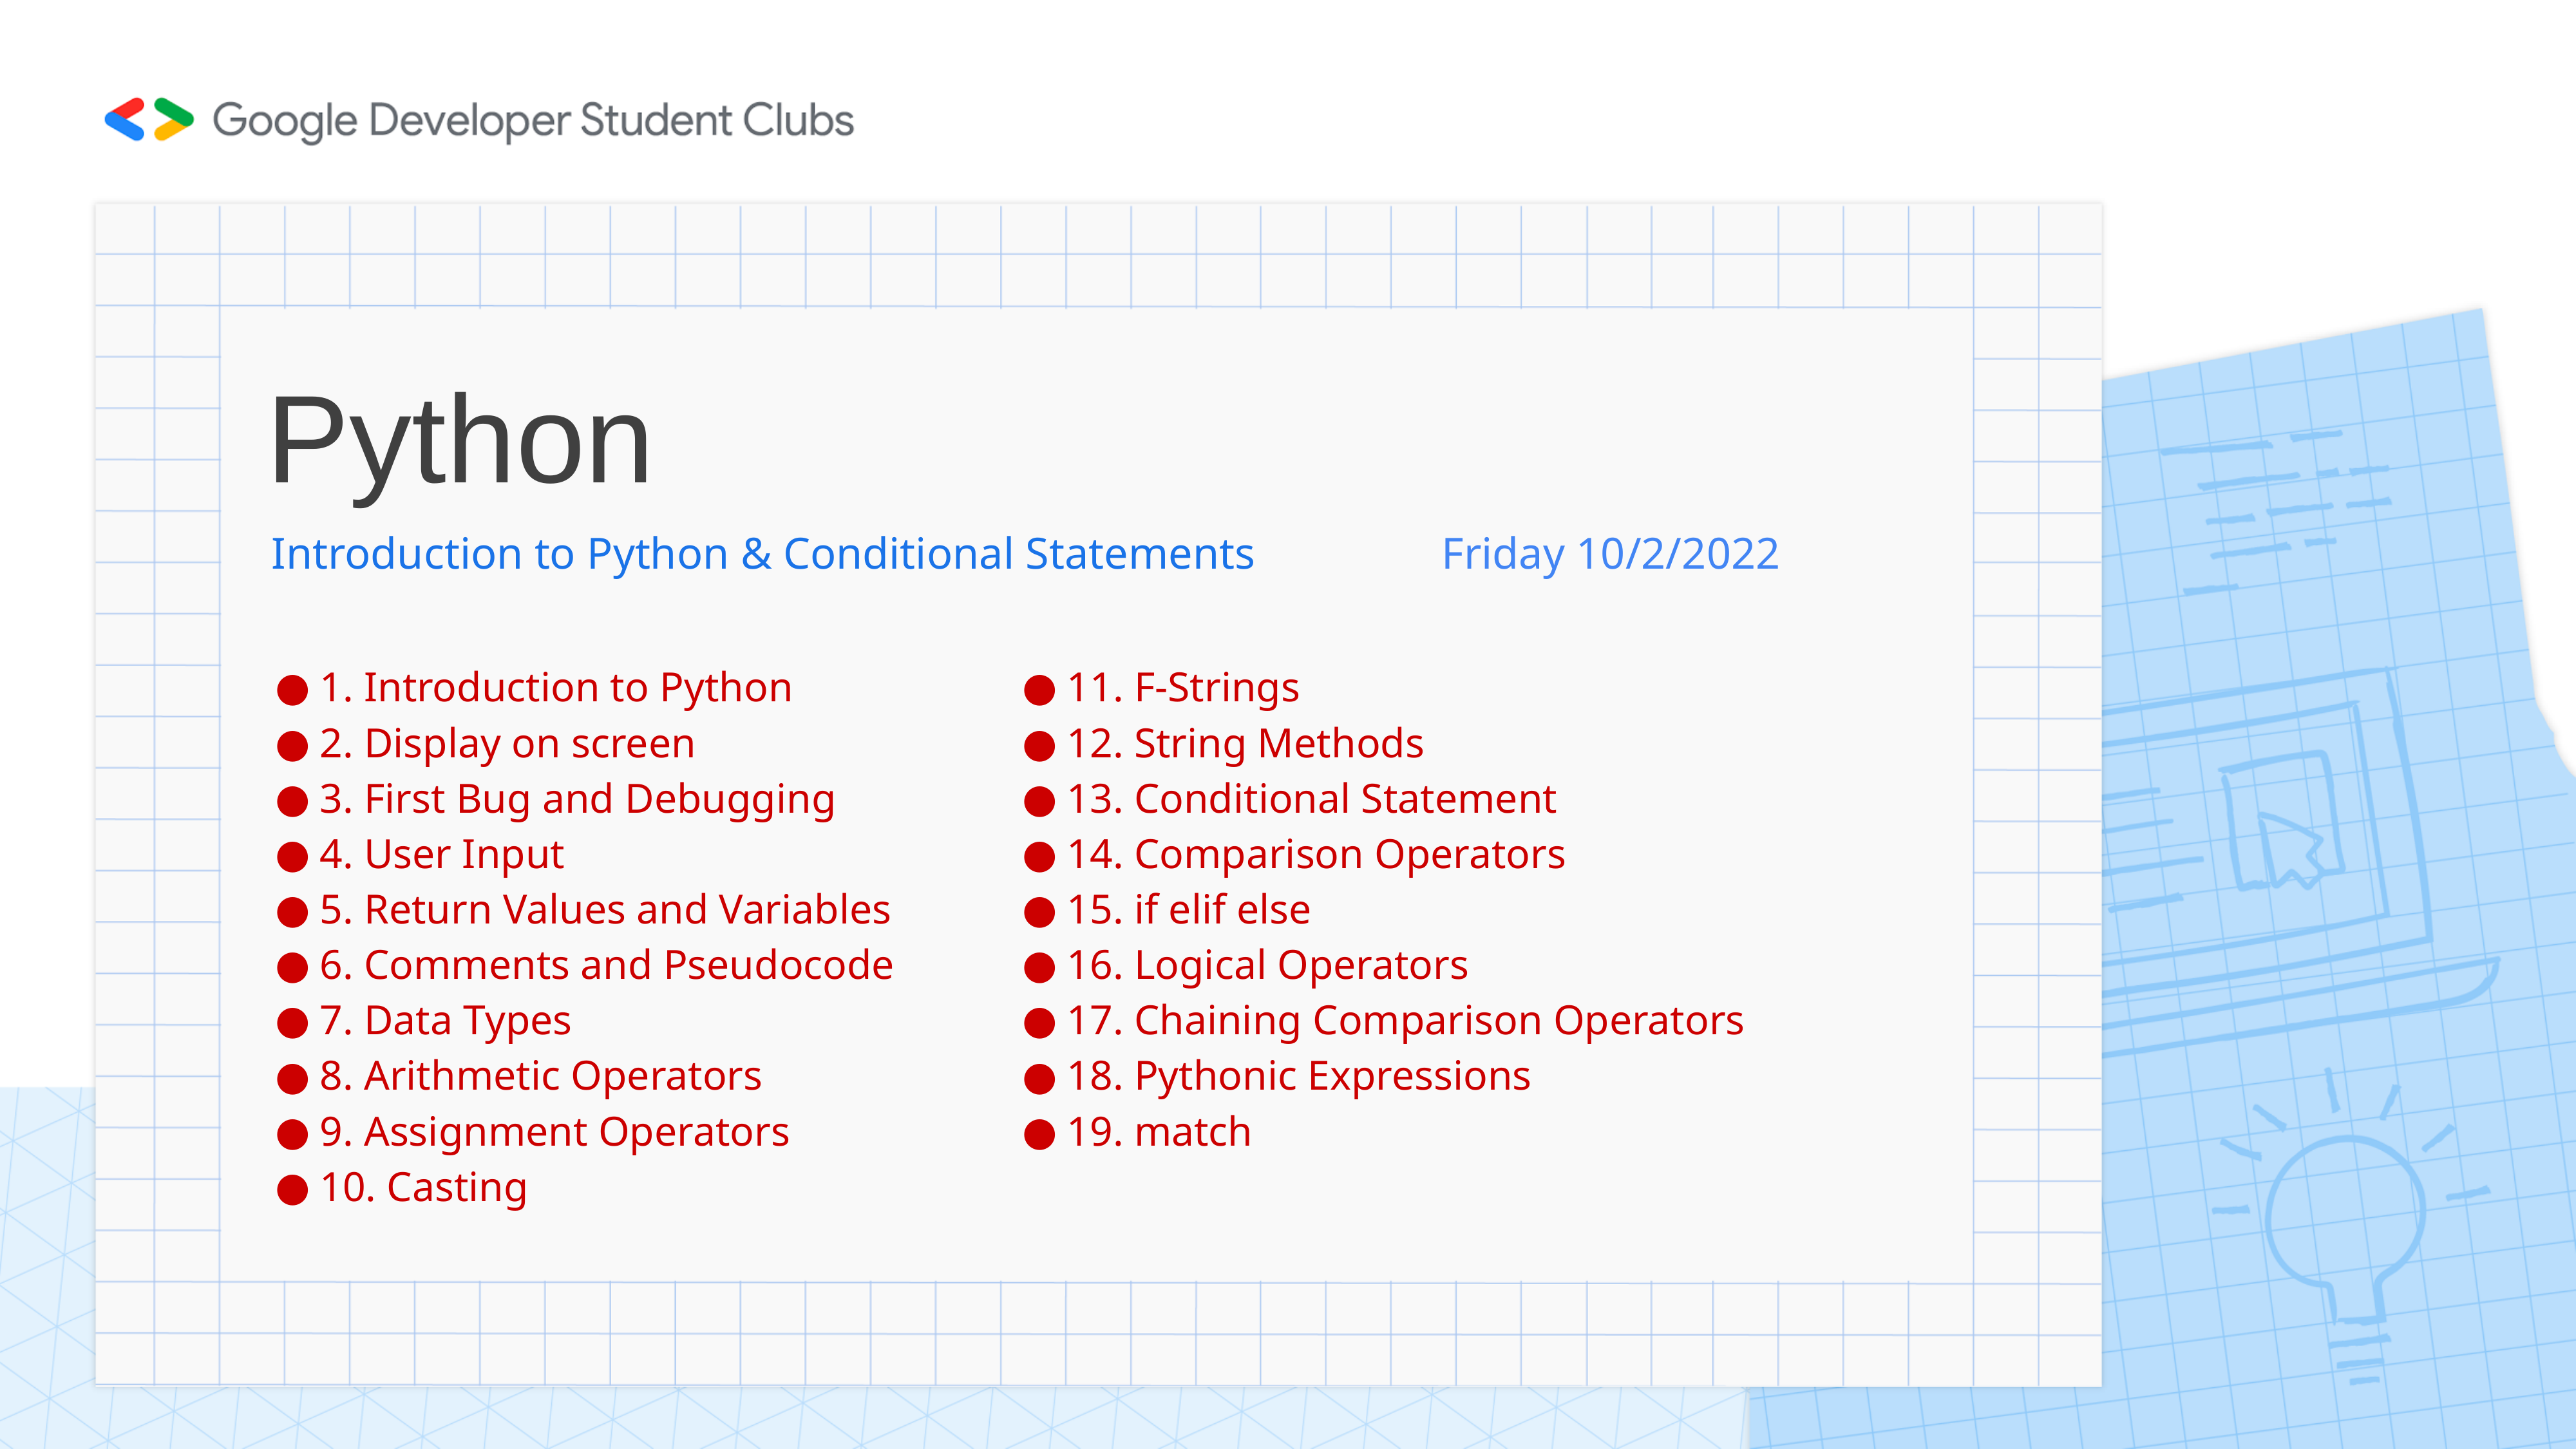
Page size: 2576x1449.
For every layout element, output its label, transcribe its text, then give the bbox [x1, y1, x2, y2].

title Python [240, 332, 1777, 626]
list 1. Introduction to Python 2. Display on screen 3. First Bug and Debugging 4. User Input 5. Return Values and Variables 6. Comments and Pseudocode 7. Data Types 8. Arithmetic Operators 9. Assignment Operators 10. Casting [261, 645, 1163, 1449]
picture [0, 0, 2576, 1449]
text_box 11. F-Strings 12. String Methods 13. Conditional Statement 14. Comparison Operators 15. if elif else 16. Logical Operators 17. Chaining Comparison Operators 18. Pythonic Expressions 19. match [1009, 645, 1911, 1164]
subtitle Introduction to Python & Conditional Statements Friday 10/2/2022 [261, 516, 2065, 1376]
